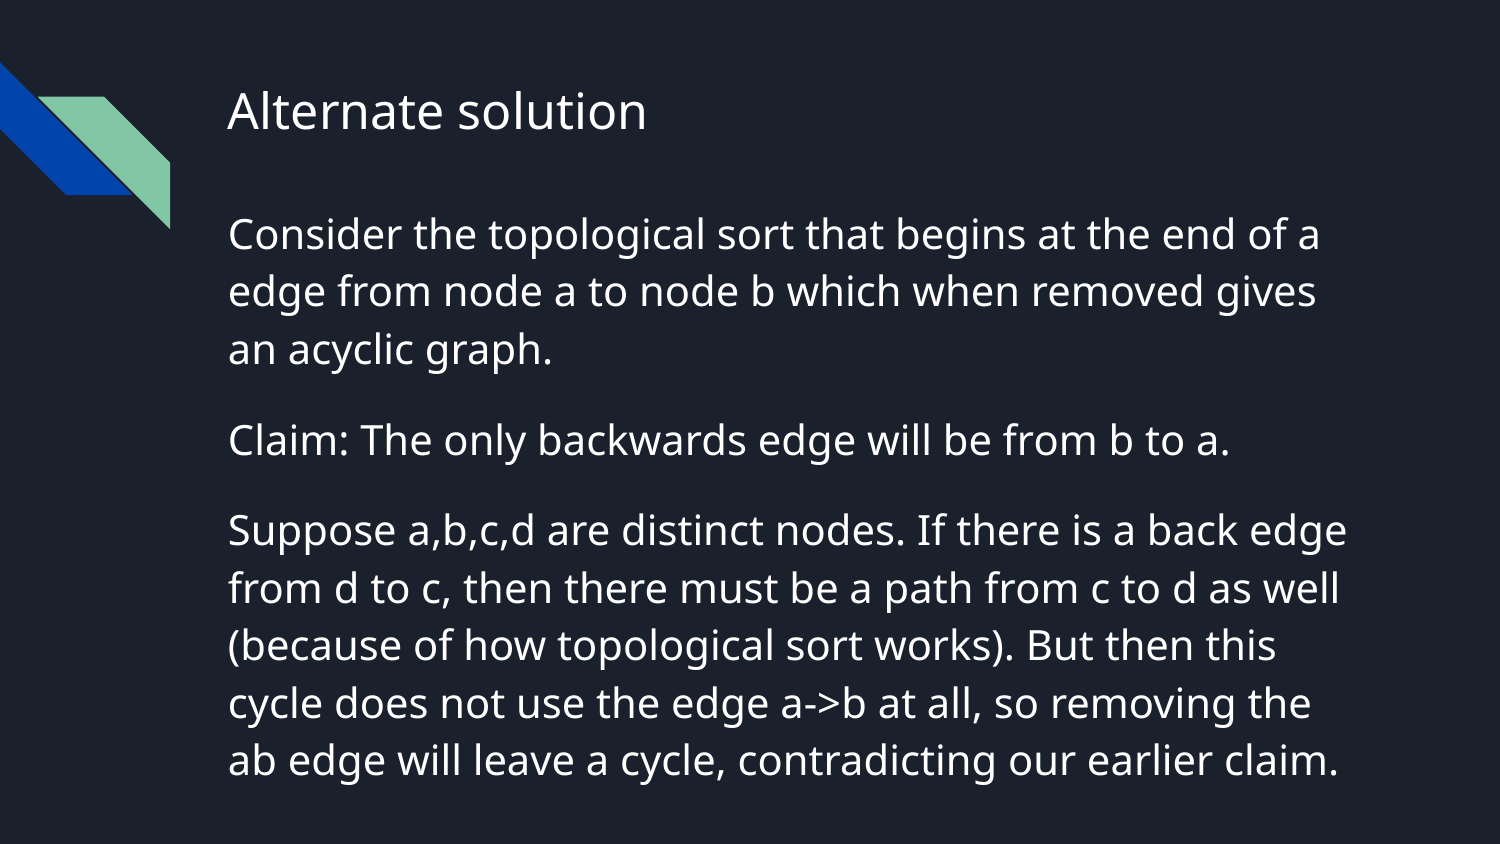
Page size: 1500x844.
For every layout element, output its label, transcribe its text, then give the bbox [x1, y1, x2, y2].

list Consider the topological sort that begins at the end of a edge from node a to node b which when removed gives an acyclic graph. Claim: The only backwards edge will be from b to a. Suppose a,b,c,d are distinct nodes. If there is a back edge from d to c, then there must be a path from c to d as well (because of how topological sort works). But then this cycle does not use the edge a->b at all, so removing the ab edge will leave a cycle, contradicting our earlier claim. [212, 184, 1368, 810]
title Alternate solution [212, 64, 1368, 184]
